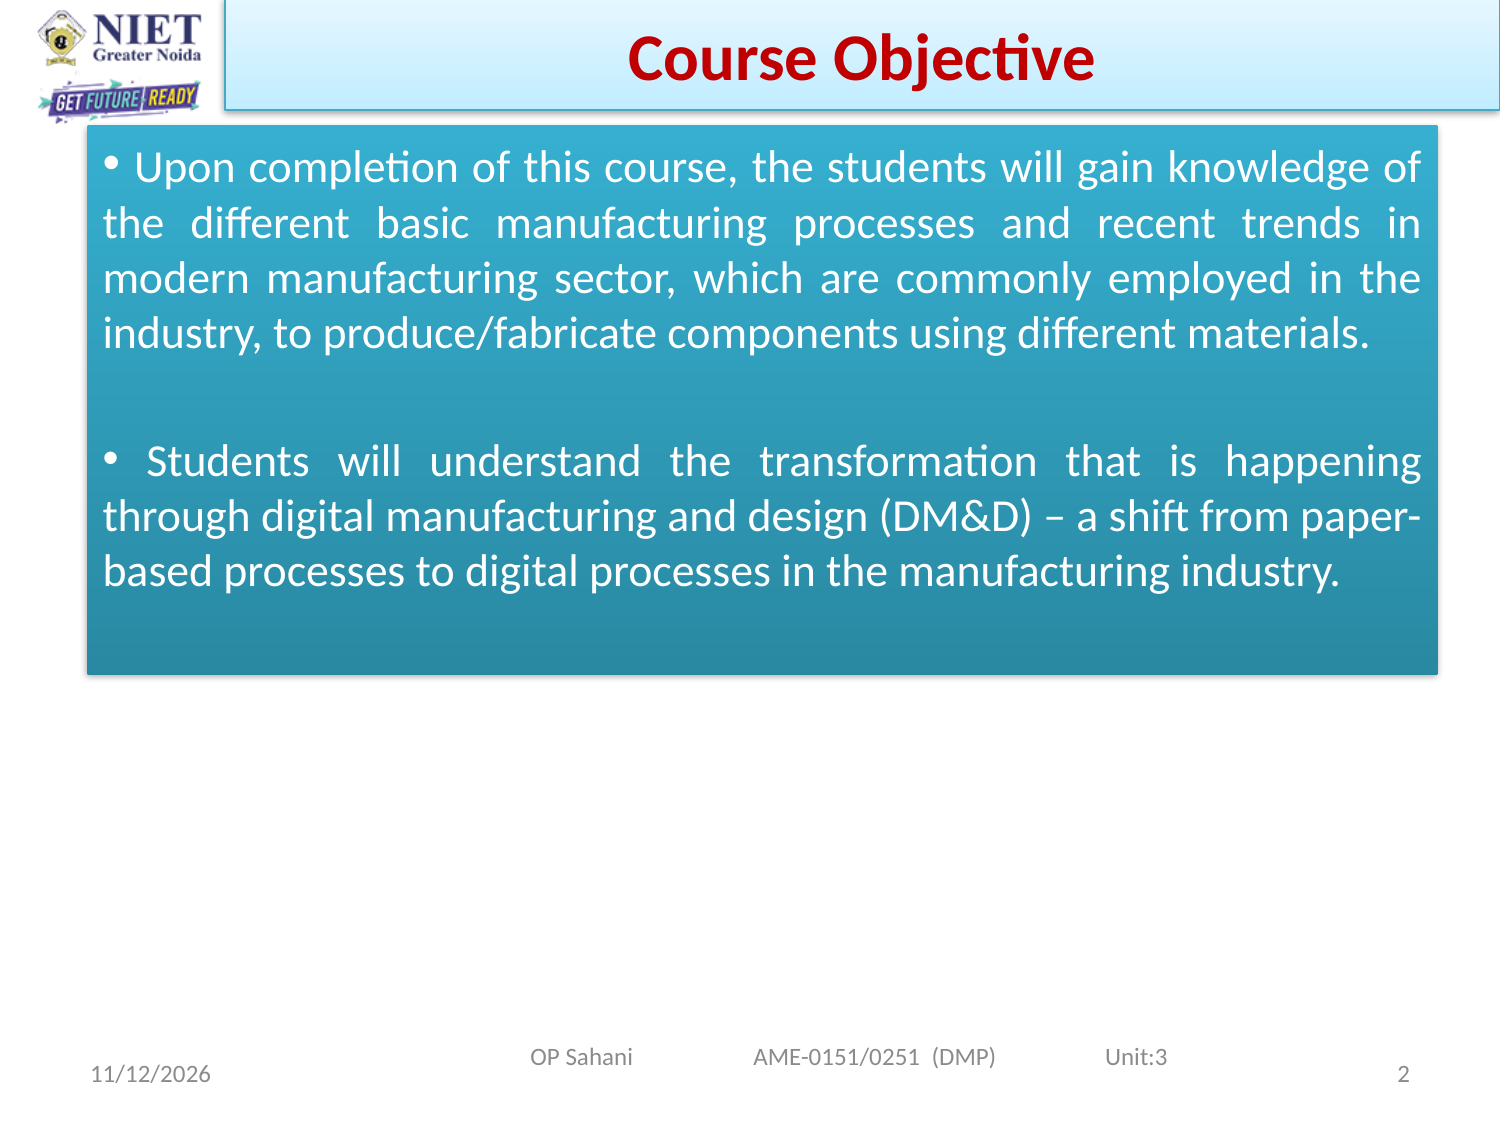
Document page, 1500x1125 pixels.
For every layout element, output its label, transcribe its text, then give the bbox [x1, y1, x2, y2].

footer OP Sahani AME-0151/0251 (DMP) Unit:3 [462, 1025, 1238, 1085]
slide_number 2 [1074, 1042, 1425, 1103]
text_box Course Objective [238, 0, 1500, 111]
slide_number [75, 1042, 425, 1103]
list Upon completion of this course, the students will gain knowledge of the different basic manufacturing processes and recent trends in modern manufacturing sector, which are commonly employed in the industry, to produce/fabricate components using different materials. Students will understand the transformation that is happening through digital manufacturing and design (DM&D) – a shift from paper-based processes to digital processes in the manufacturing industry. [87, 125, 1438, 675]
picture [0, 0, 238, 135]
